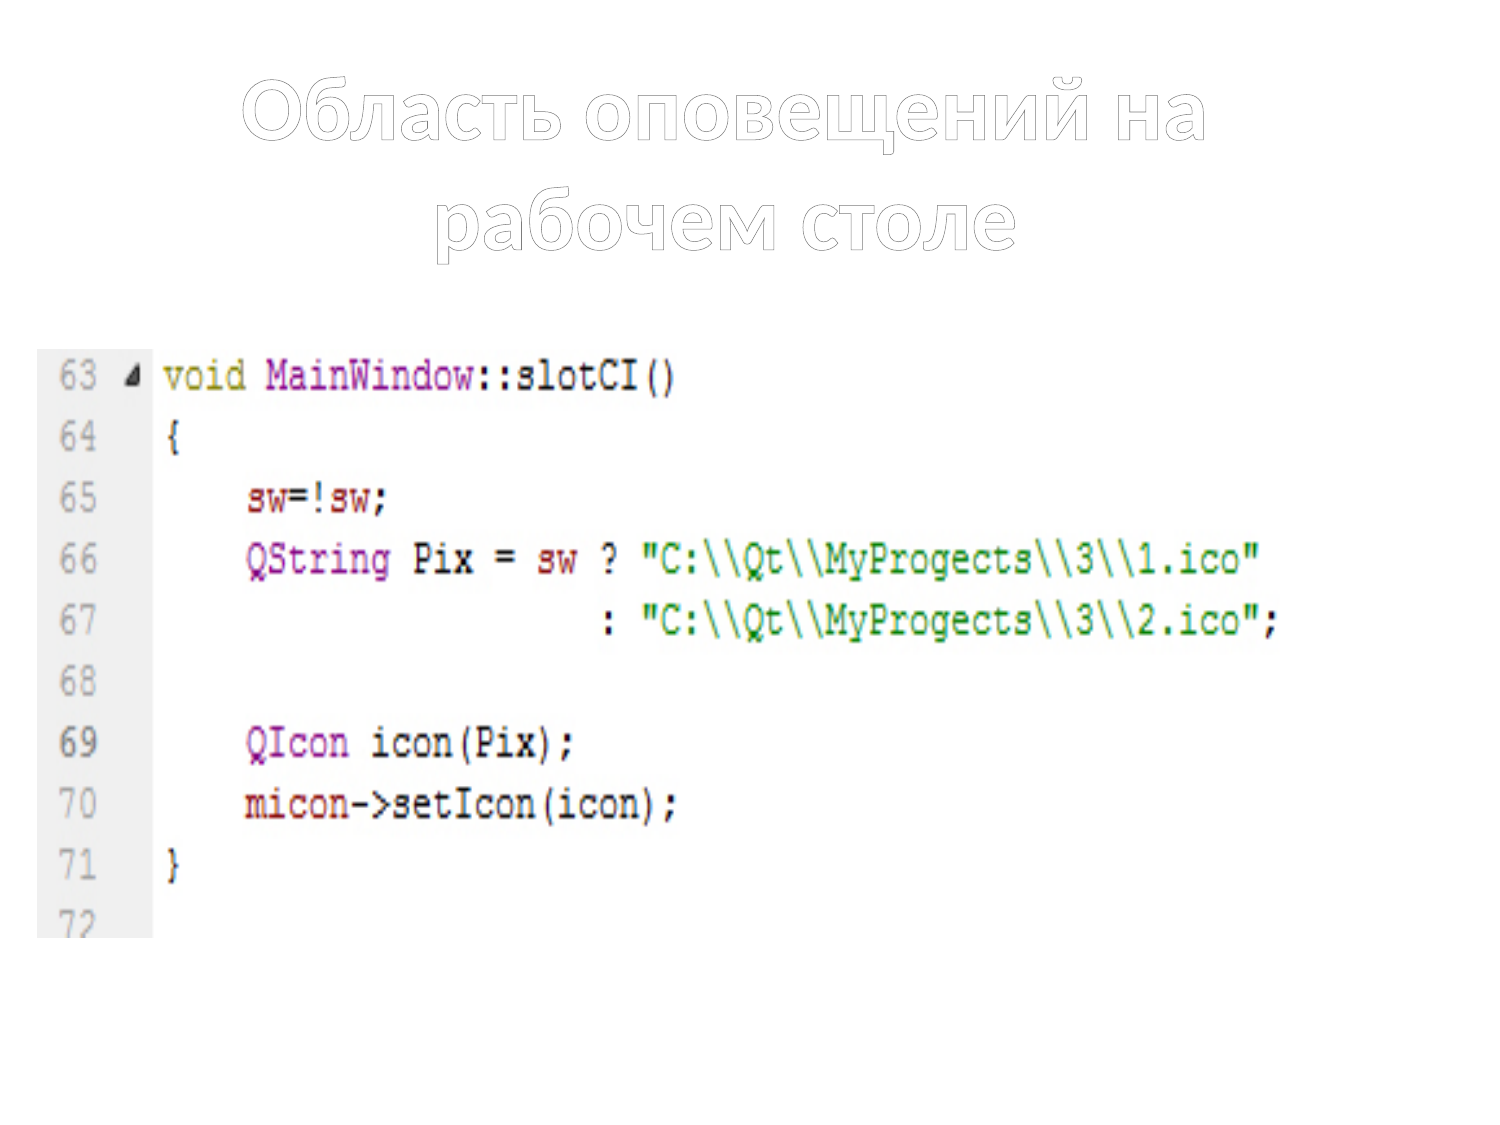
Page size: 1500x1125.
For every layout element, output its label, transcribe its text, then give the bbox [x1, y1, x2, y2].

title Область оповещений на рабочем столе [87, 37, 1363, 279]
picture [37, 349, 1500, 938]
